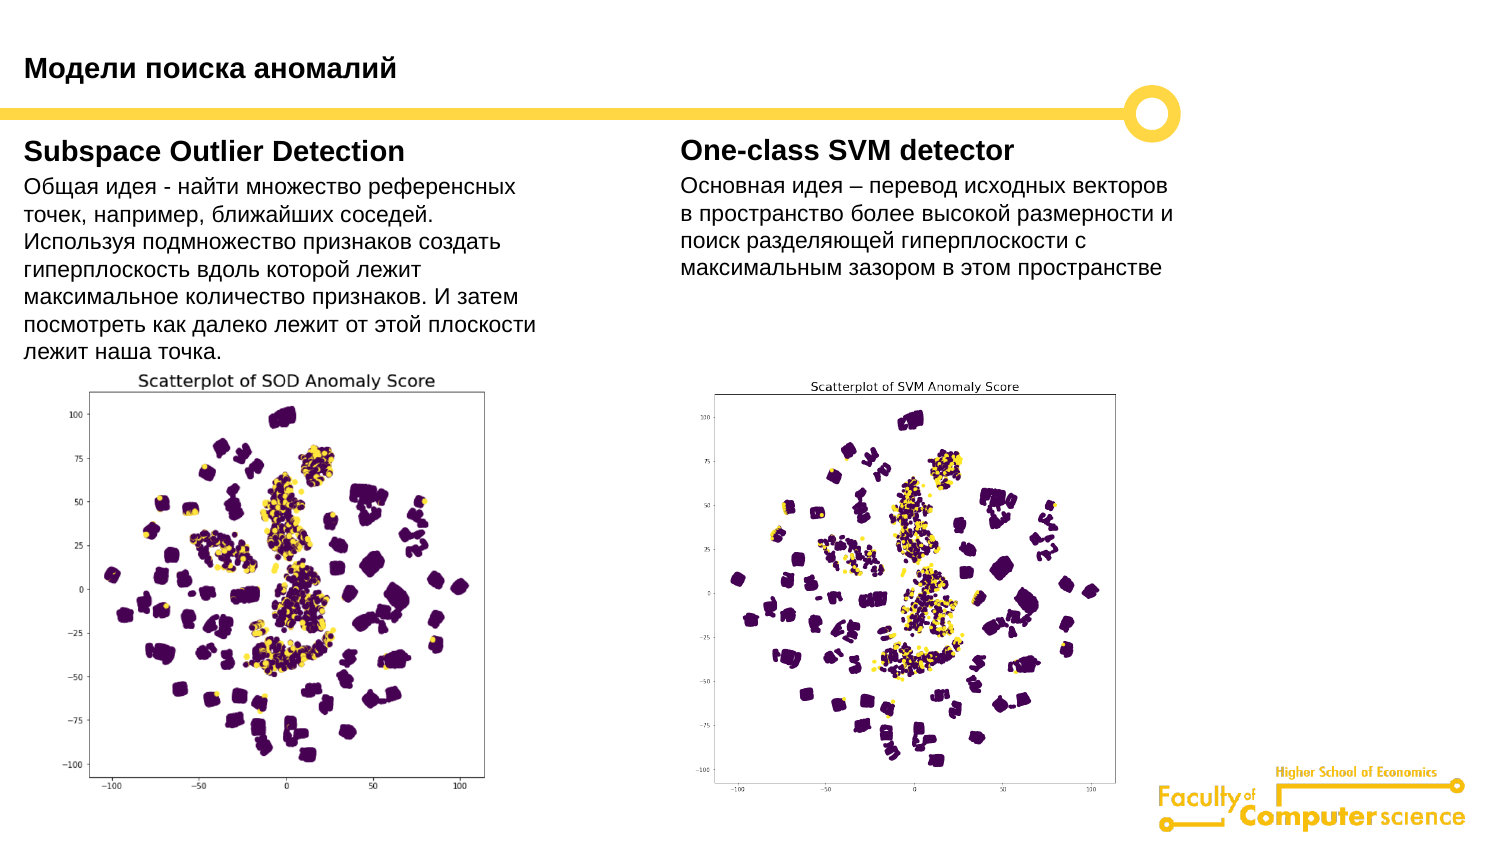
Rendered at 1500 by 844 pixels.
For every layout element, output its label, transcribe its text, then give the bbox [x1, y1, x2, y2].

text_box Модели поиска аномалий [8, 42, 1117, 103]
picture [54, 366, 507, 792]
text_box Общая идея - найти множество референсных точек, например, ближайших соседей. Используя подмножество признаков создать гиперплоскость вдоль которой лежит максимальное количество признаков. И затем посмотреть как далеко лежит от этой плоскости лежит наша точка. [8, 164, 563, 372]
text_box Основная идея – перевод исходных векторов в пространство более высокой размерности и поиск разделяющей гиперплоскости с максимальным зазором в этом пространстве [665, 163, 1195, 288]
picture [691, 377, 1119, 796]
picture [1145, 749, 1477, 844]
text_box One-class SVM detector [665, 124, 1146, 163]
text_box Subspace Outlier Detection [8, 125, 462, 164]
text_box [1129, 91, 1175, 137]
